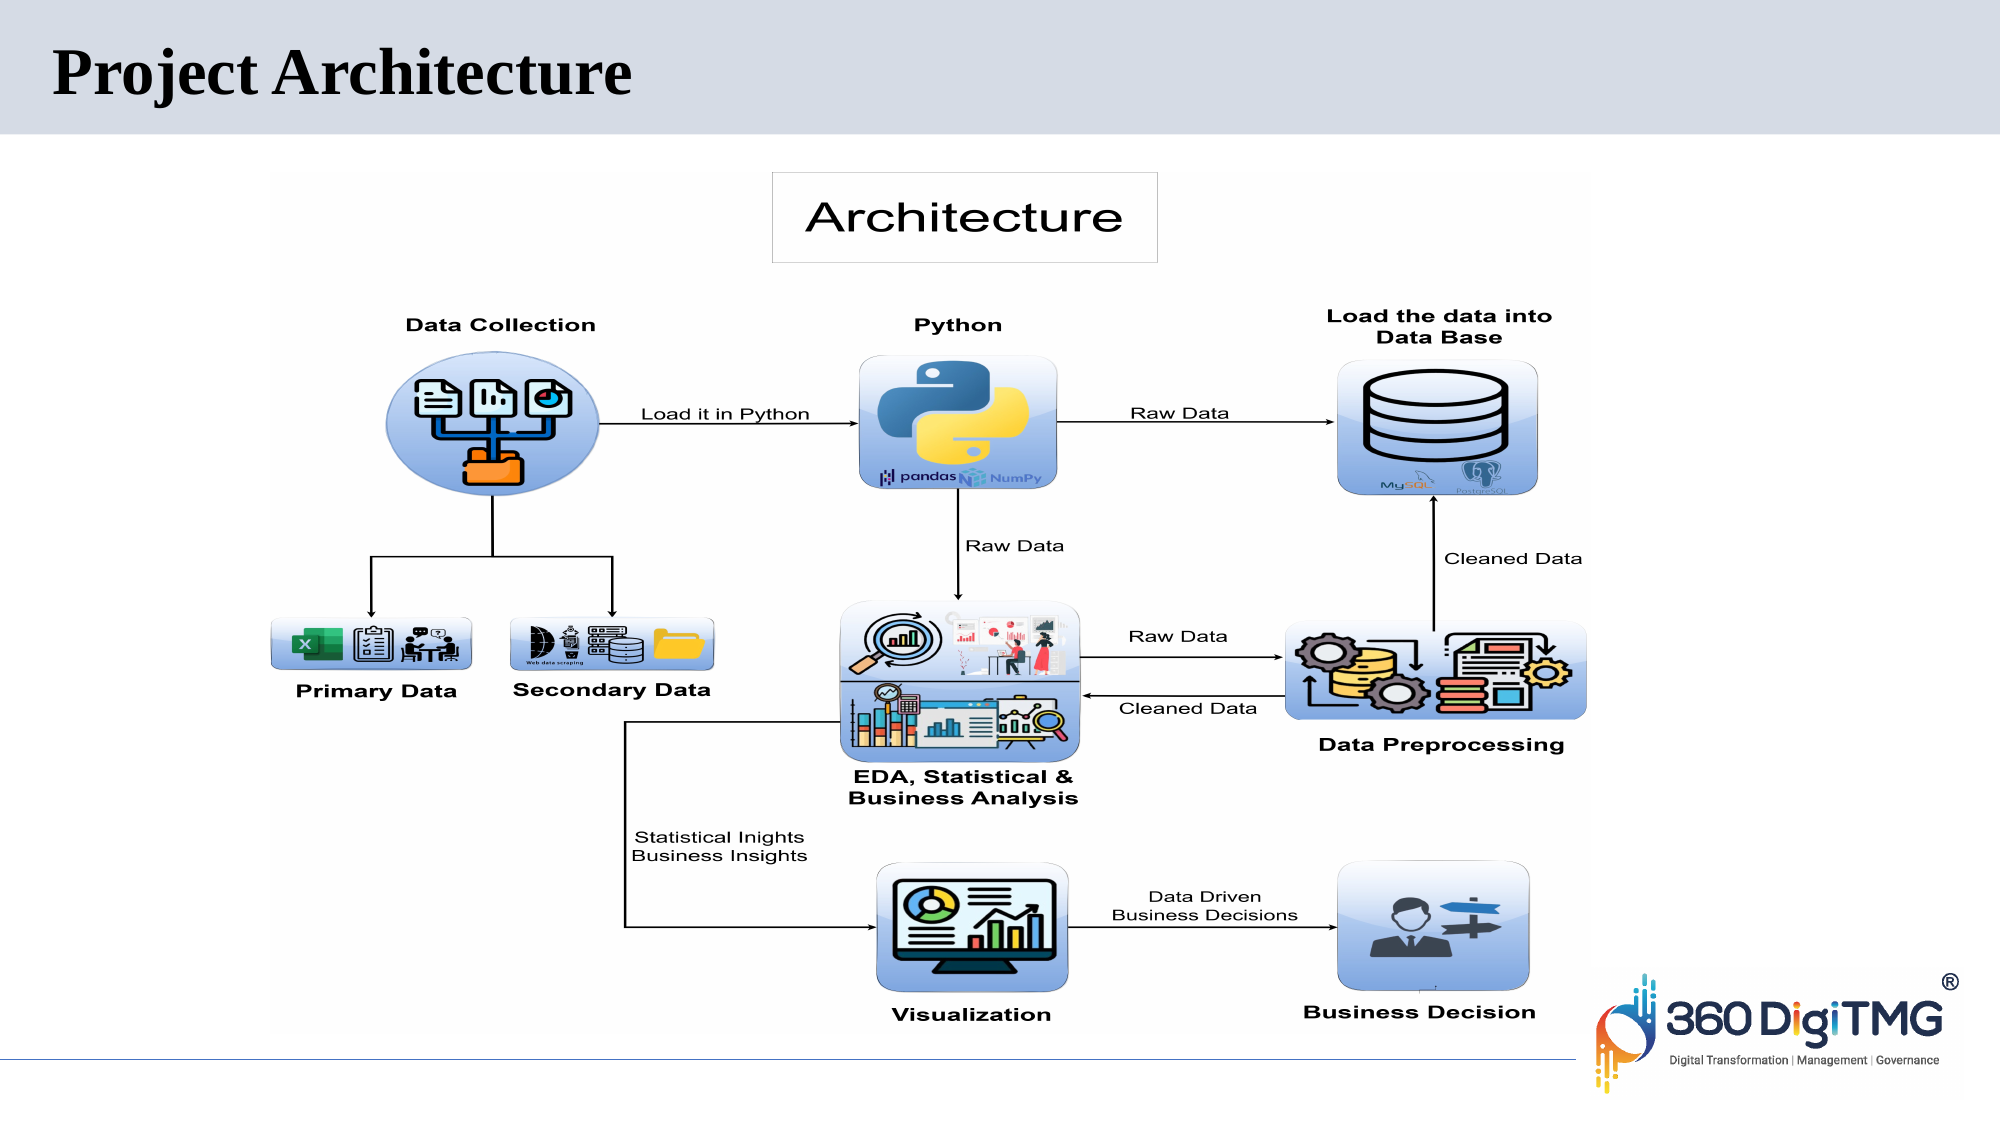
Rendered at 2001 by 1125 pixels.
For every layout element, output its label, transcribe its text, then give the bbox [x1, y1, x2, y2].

picture [270, 171, 1964, 1101]
title Project Architecture [37, 0, 1763, 175]
